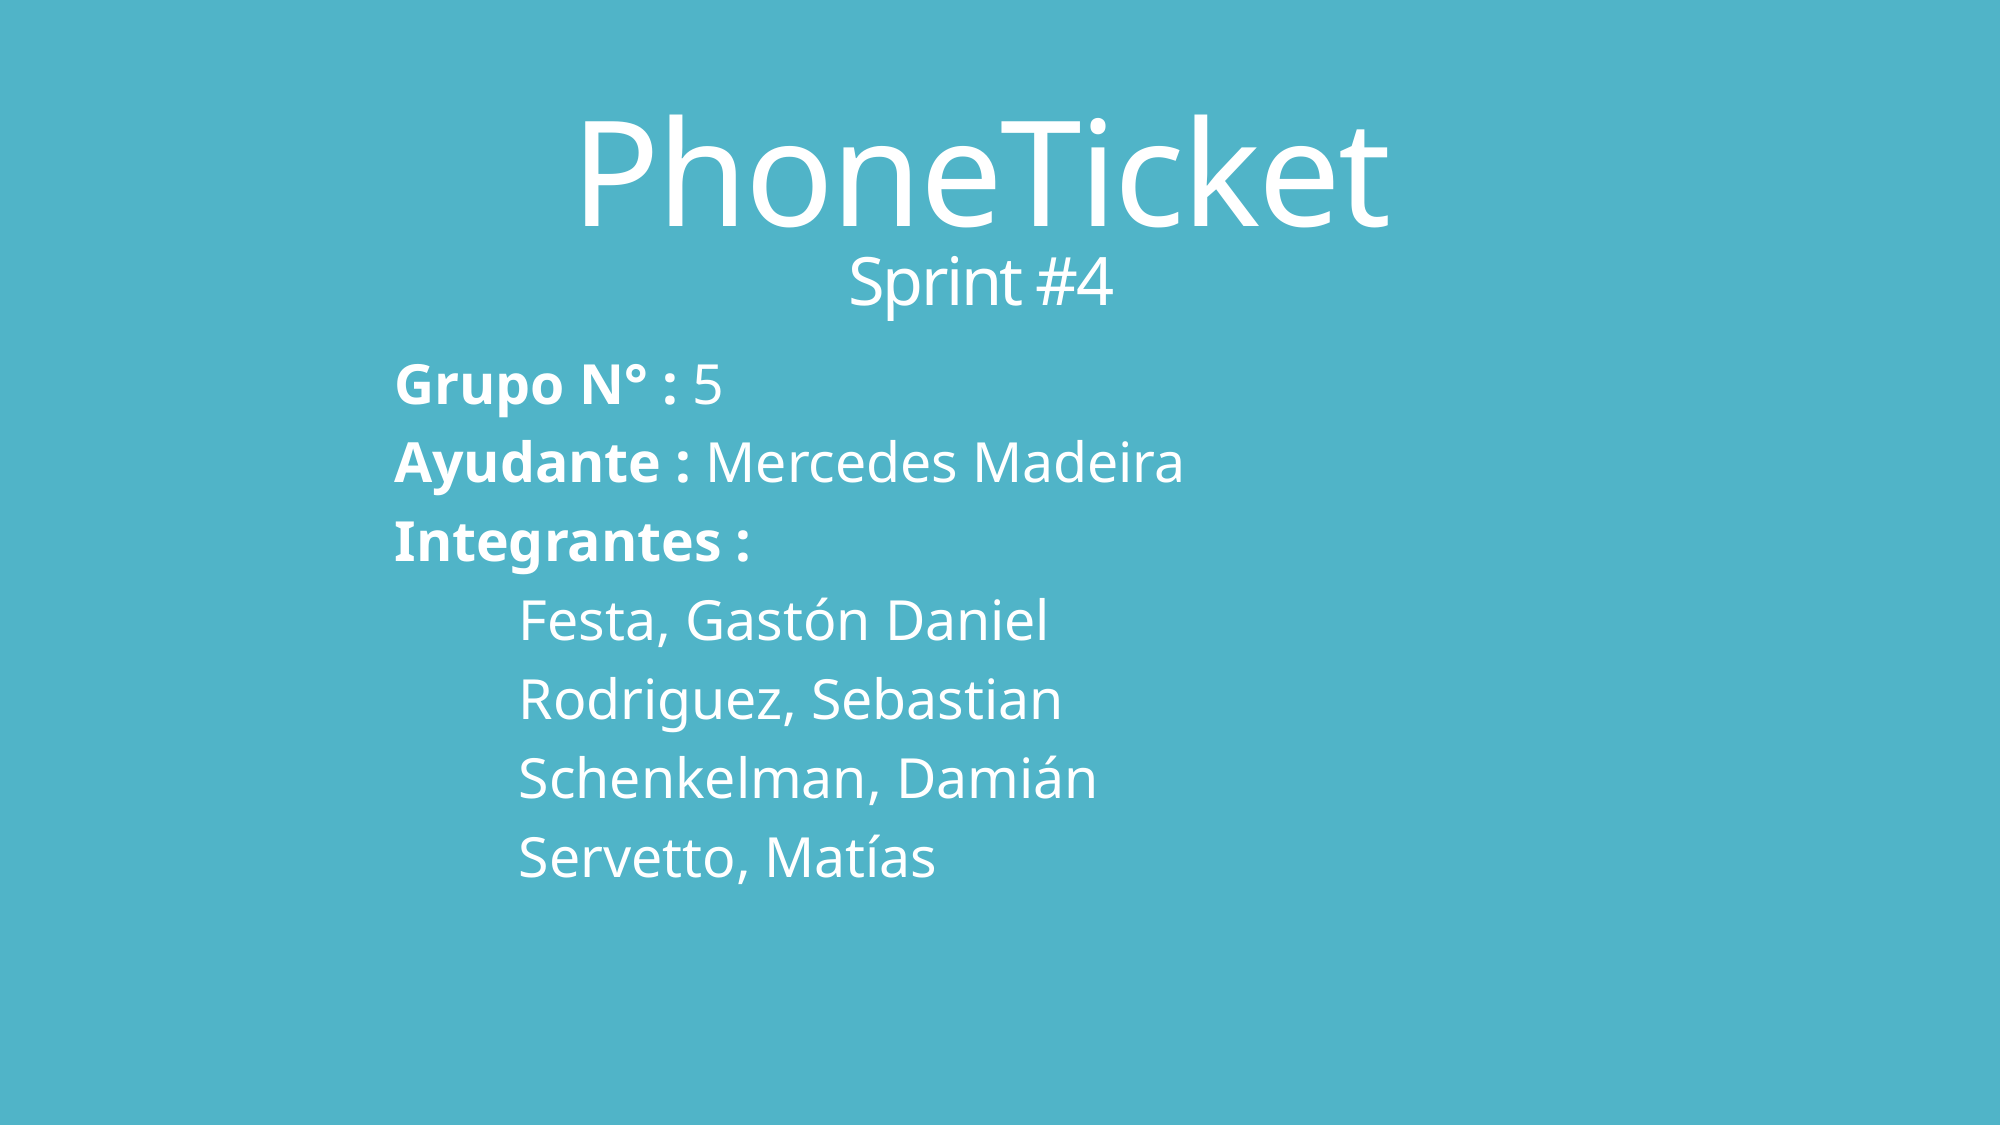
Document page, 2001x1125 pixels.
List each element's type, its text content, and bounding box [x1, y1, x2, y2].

subtitle Grupo N° : 5 Ayudante : Mercedes Madeira Integrantes : Festa, Gastón Daniel Rodriguez, Sebastian Schenkelman, Damián Servetto, Matías [379, 351, 1668, 901]
title PhoneTicket Sprint #4 [337, 105, 1626, 326]
